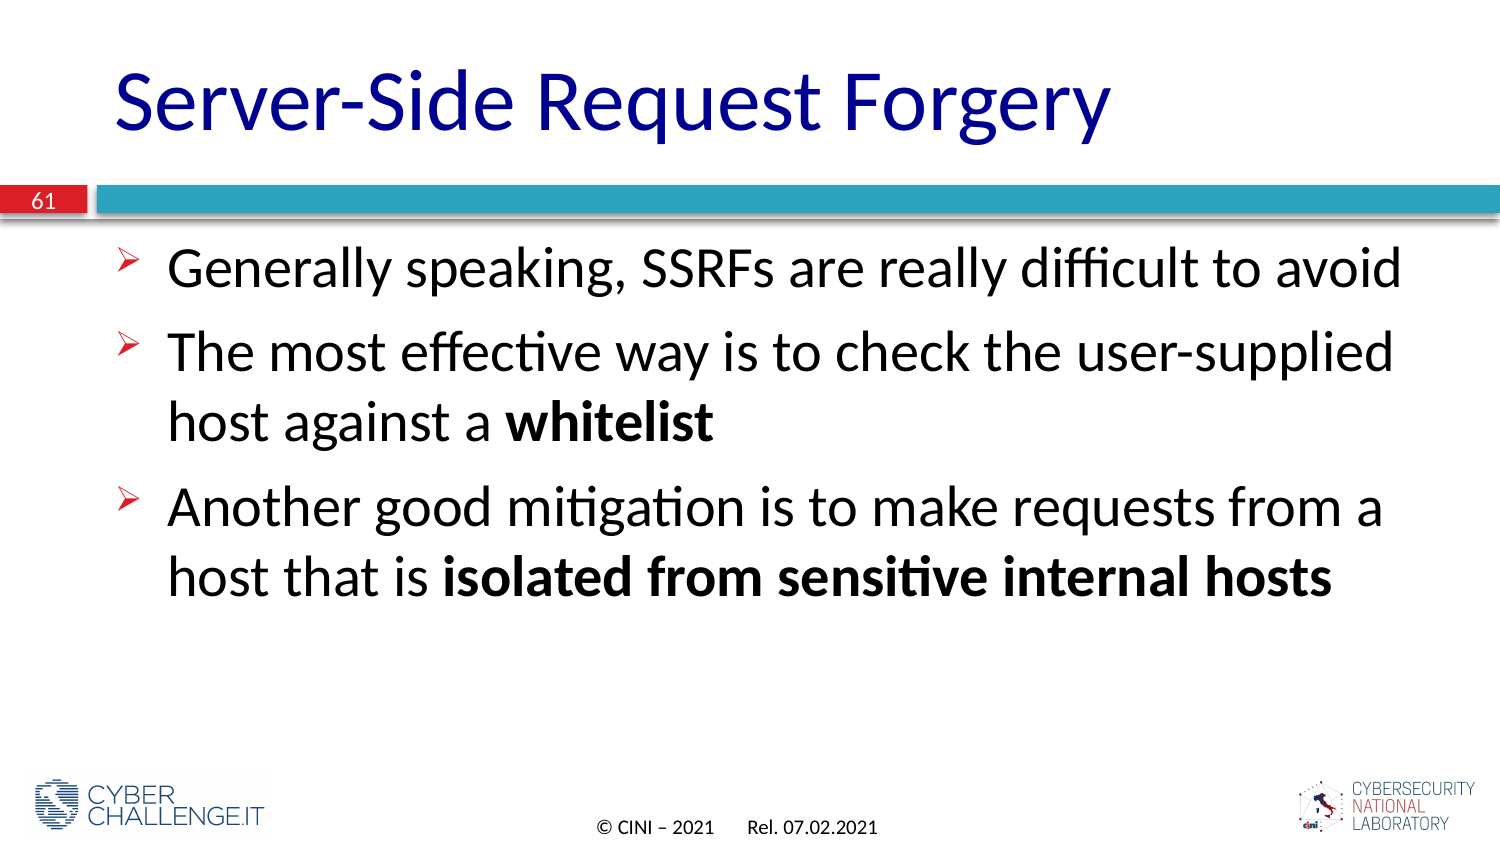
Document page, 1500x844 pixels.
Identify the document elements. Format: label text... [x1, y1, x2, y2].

picture [1299, 781, 1475, 832]
slide_number 61 [0, 184, 88, 215]
picture [24, 768, 275, 842]
title Server-Side Request Forgery [99, 19, 1438, 185]
list Generally speaking, SSRFs are really difficult to avoid The most effective way is to check the user-supplied host against a whitelist Another good mitigation is to make requests from a host that is isolated from sensitive internal hosts [99, 221, 1438, 760]
